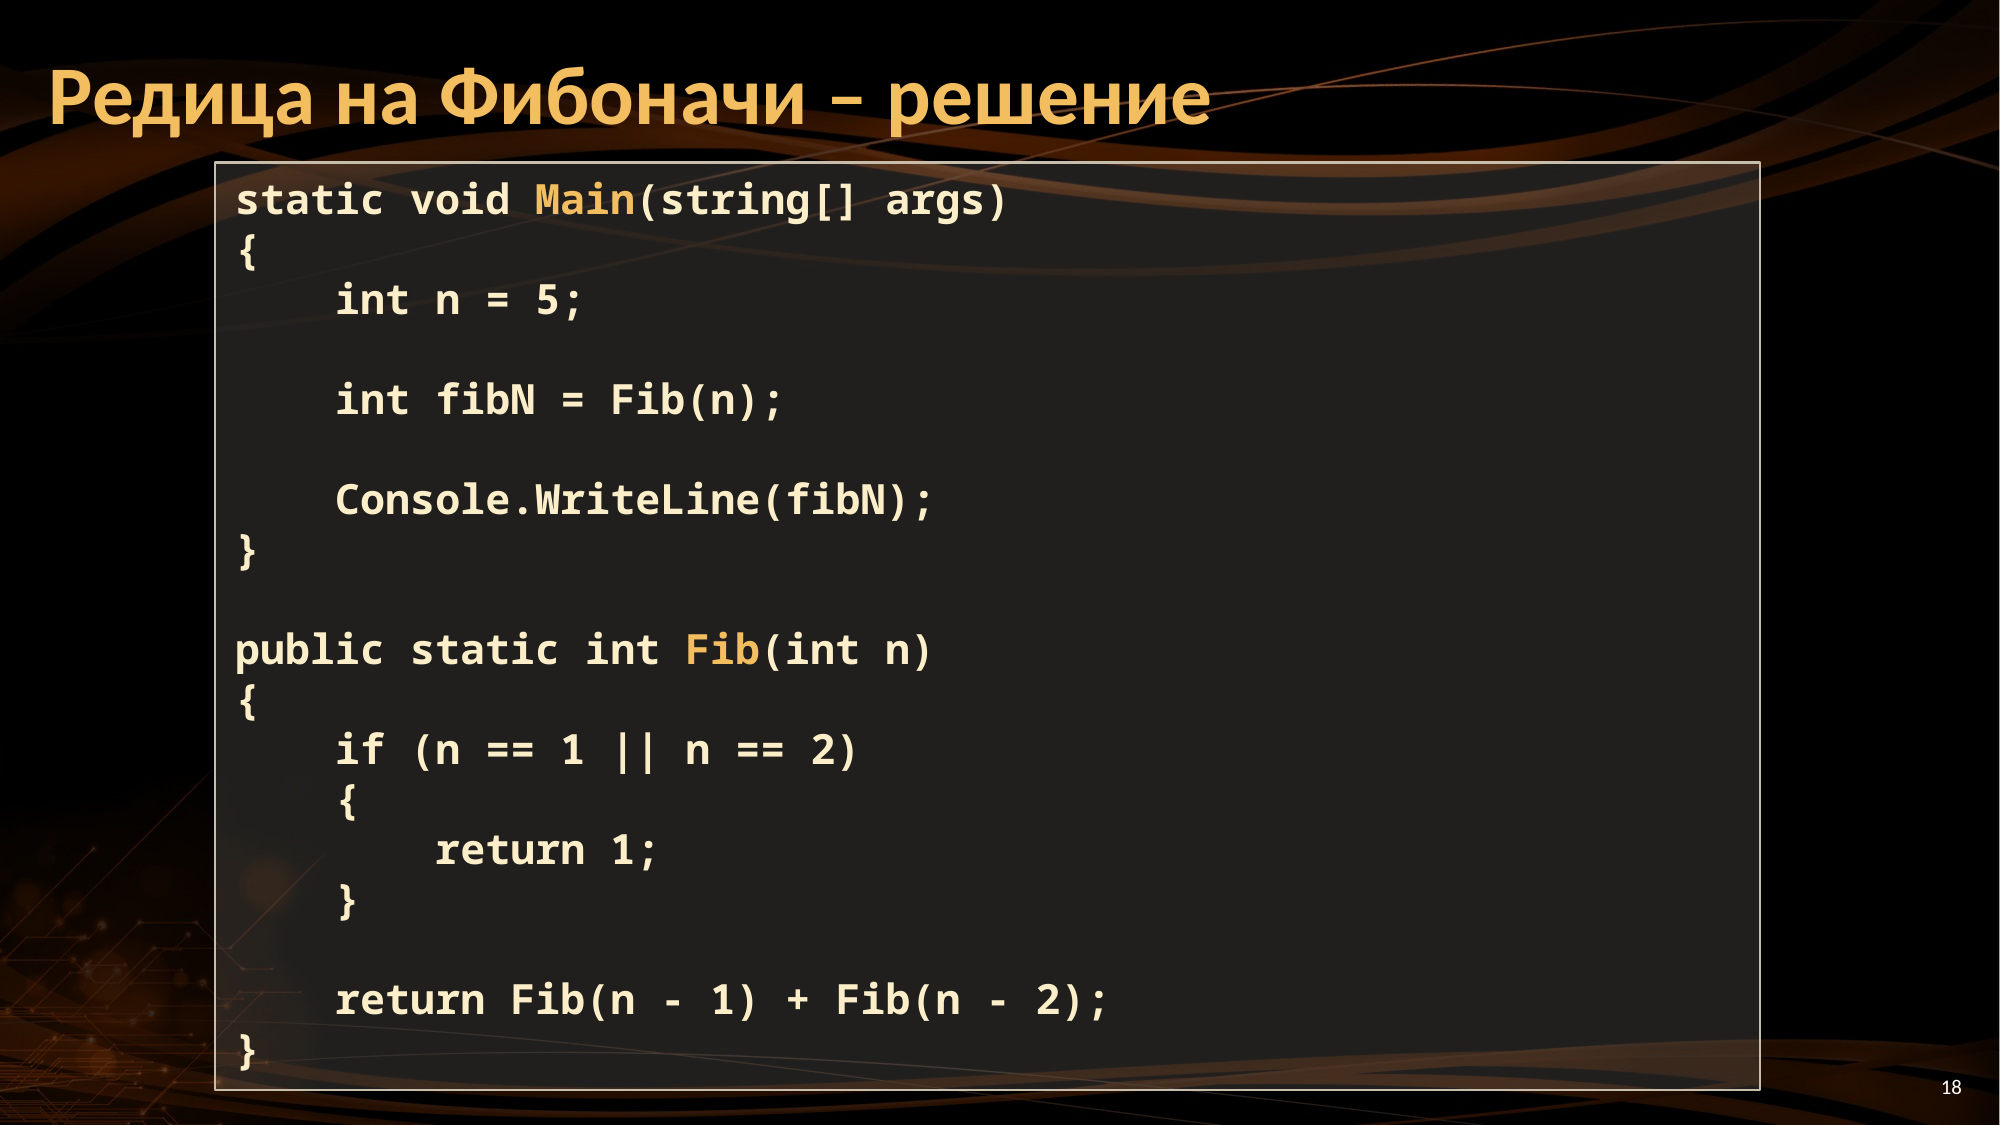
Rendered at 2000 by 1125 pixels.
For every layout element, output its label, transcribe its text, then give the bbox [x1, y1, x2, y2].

title Редица на Фибоначи – решение [30, 6, 1968, 189]
slide_number 18 [1897, 1070, 1968, 1103]
text_box static void Main(string[] args) { int n = 5; int fibN = Fib(n); Console.WriteLine(fibN); } public static int Fib(int n) { if (n == 1 || n == 2) { return 1; } return Fib(n - 1) + Fib(n - 2); } [215, 162, 1761, 1091]
picture [0, 0, 2000, 1125]
